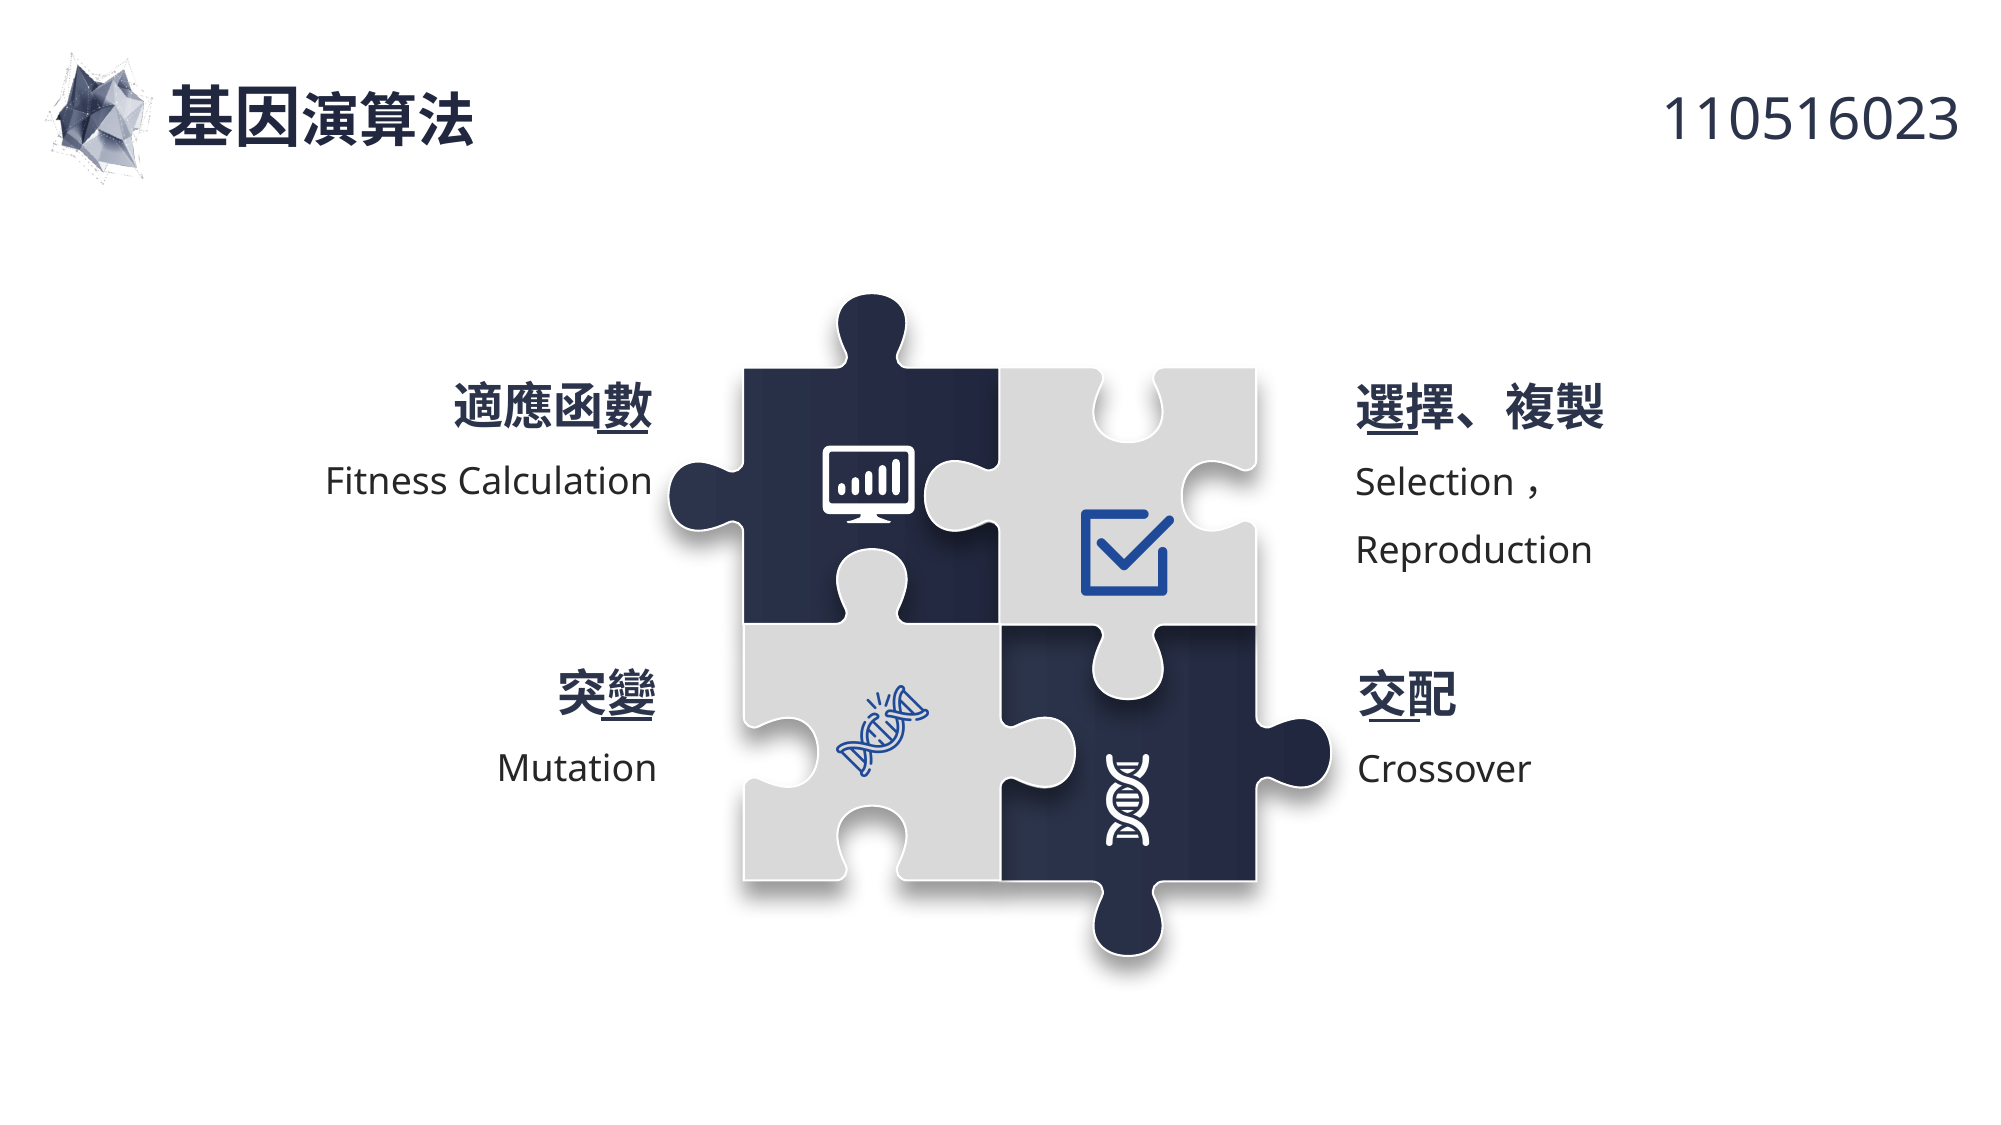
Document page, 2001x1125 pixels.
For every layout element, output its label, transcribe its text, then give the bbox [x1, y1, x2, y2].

text_box [669, 292, 998, 622]
text_box 交配 [1342, 654, 1808, 730]
text_box Mutation [243, 729, 673, 797]
picture [1081, 506, 1174, 599]
picture [836, 685, 929, 777]
text_box Crossover [1342, 730, 1772, 798]
text_box [1017, 653, 1333, 958]
text_box 適應函數 [202, 366, 669, 442]
text_box [923, 366, 1258, 701]
text_box Selection， Reproduction [1340, 443, 1790, 579]
text_box 突變 [206, 653, 673, 729]
picture [0, 0, 200, 236]
text_box 基因演算法 [167, 79, 477, 163]
text_box [742, 548, 1077, 882]
text_box Fitness Calculation [239, 442, 669, 630]
text_box 選擇、複製 [1340, 367, 1807, 443]
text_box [822, 445, 915, 524]
picture [1081, 754, 1174, 846]
